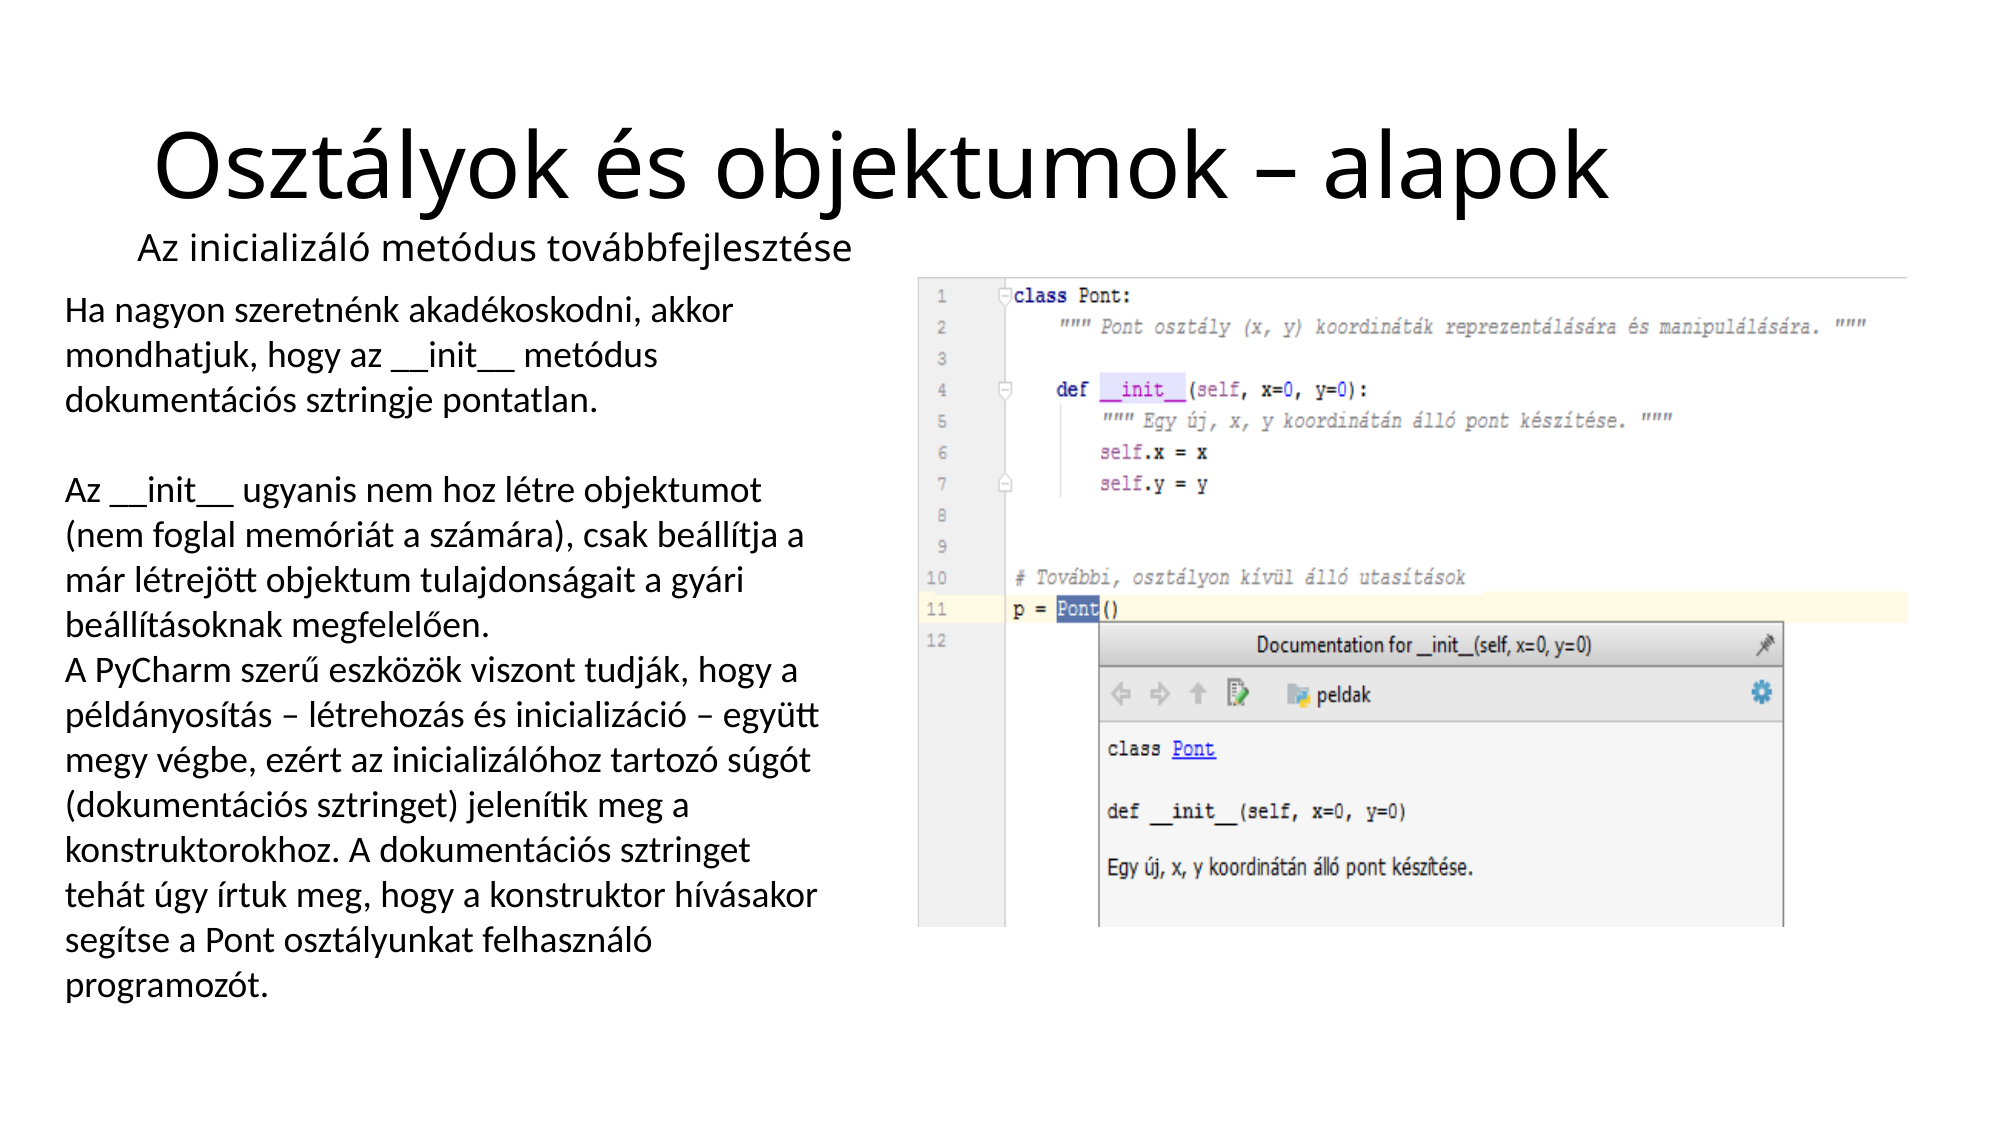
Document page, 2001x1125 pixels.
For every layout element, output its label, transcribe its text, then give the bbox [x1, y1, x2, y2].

text_box Az inicializáló metódus továbbfejlesztése [122, 216, 869, 277]
picture [917, 277, 1908, 927]
title Osztályok és objektumok – alapok [137, 59, 1863, 278]
text_box Ha nagyon szeretnénk akadékoskodni, akkor mondhatjuk, hogy az __init__ metódus dokumentációs sztringje pontatlan. Az __init__ ugyanis nem hoz létre objektumot (nem foglal memóriát a számára), csak beállítja a már létrejött objektum tulajdonságait a gyári beállításoknak megfelelően. A PyCharm szerű eszközök viszont tudják, hogy a példányosítás – létrehozás és inicializáció – együtt megy végbe, ezért az inicializálóhoz tartozó súgót (dokumentációs sztringet) jelenítik meg a konstruktorokhoz. A dokumentációs sztringet tehát úgy írtuk meg, hogy a konstruktor hívásakor segítse a Pont osztályunkat felhasználó programozót. [50, 277, 854, 1012]
